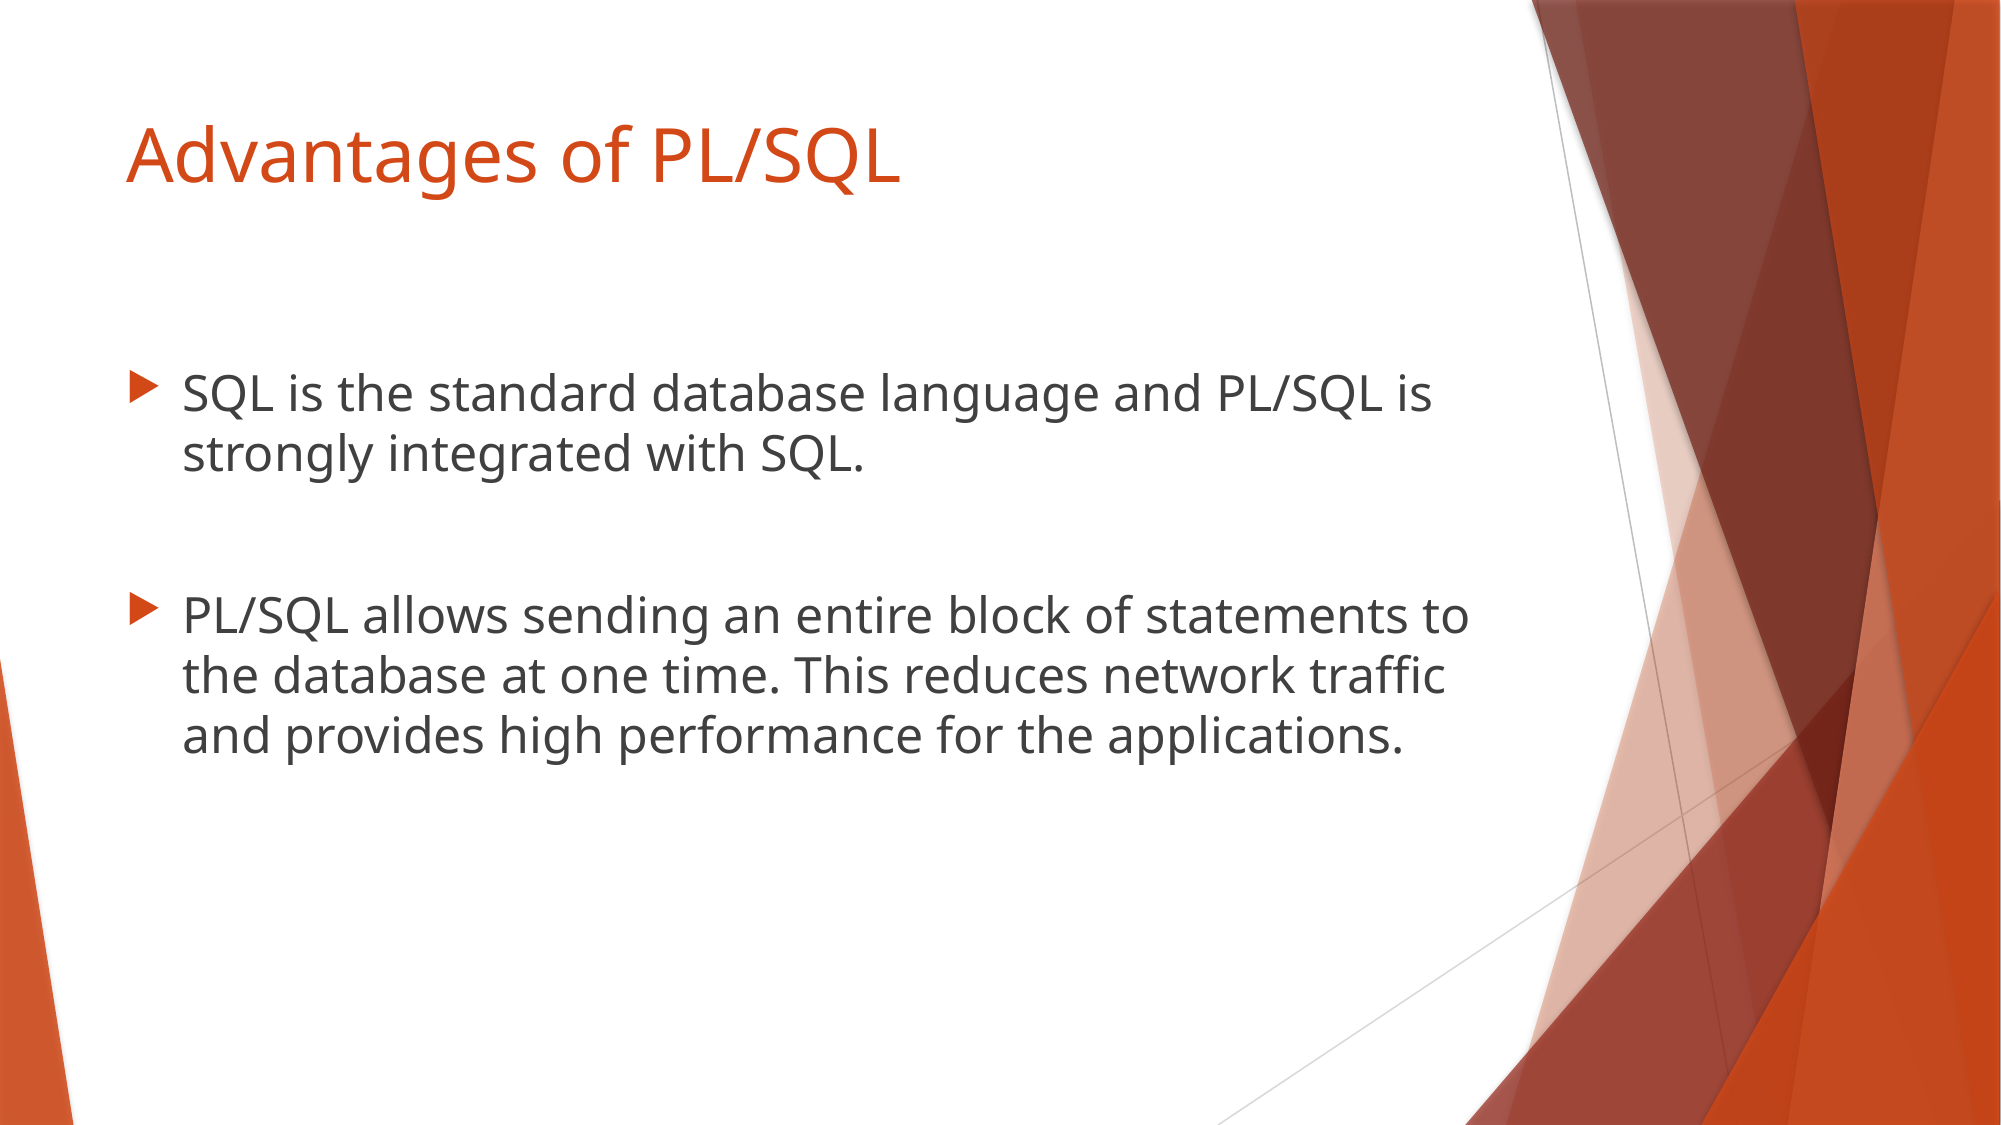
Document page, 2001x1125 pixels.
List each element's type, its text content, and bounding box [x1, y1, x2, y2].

list SQL is the standard database language and PL/SQL is strongly integrated with SQL. PL/SQL allows sending an entire block of statements to the database at one time. This reduces network traffic and provides high performance for the applications. [111, 354, 1522, 992]
title Advantages of PL/SQL [111, 99, 1522, 317]
